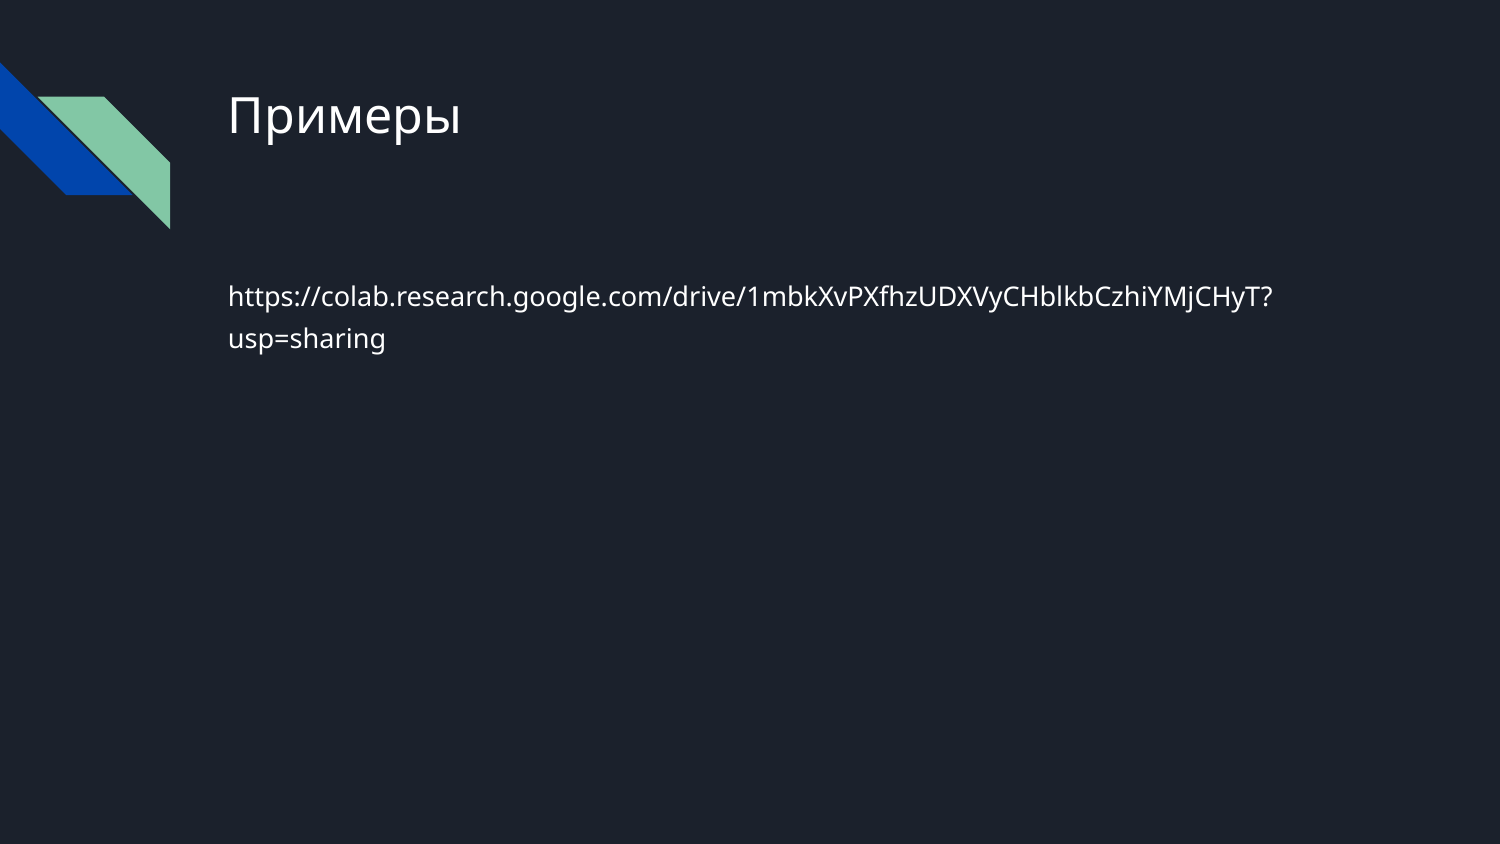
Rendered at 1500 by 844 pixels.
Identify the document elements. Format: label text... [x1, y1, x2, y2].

title Примеры [212, 64, 1368, 215]
list https://colab.research.google.com/drive/1mbkXvPXfhzUDXVyCHblkbCzhiYMjCHyT?usp=sharing [212, 257, 1368, 735]
